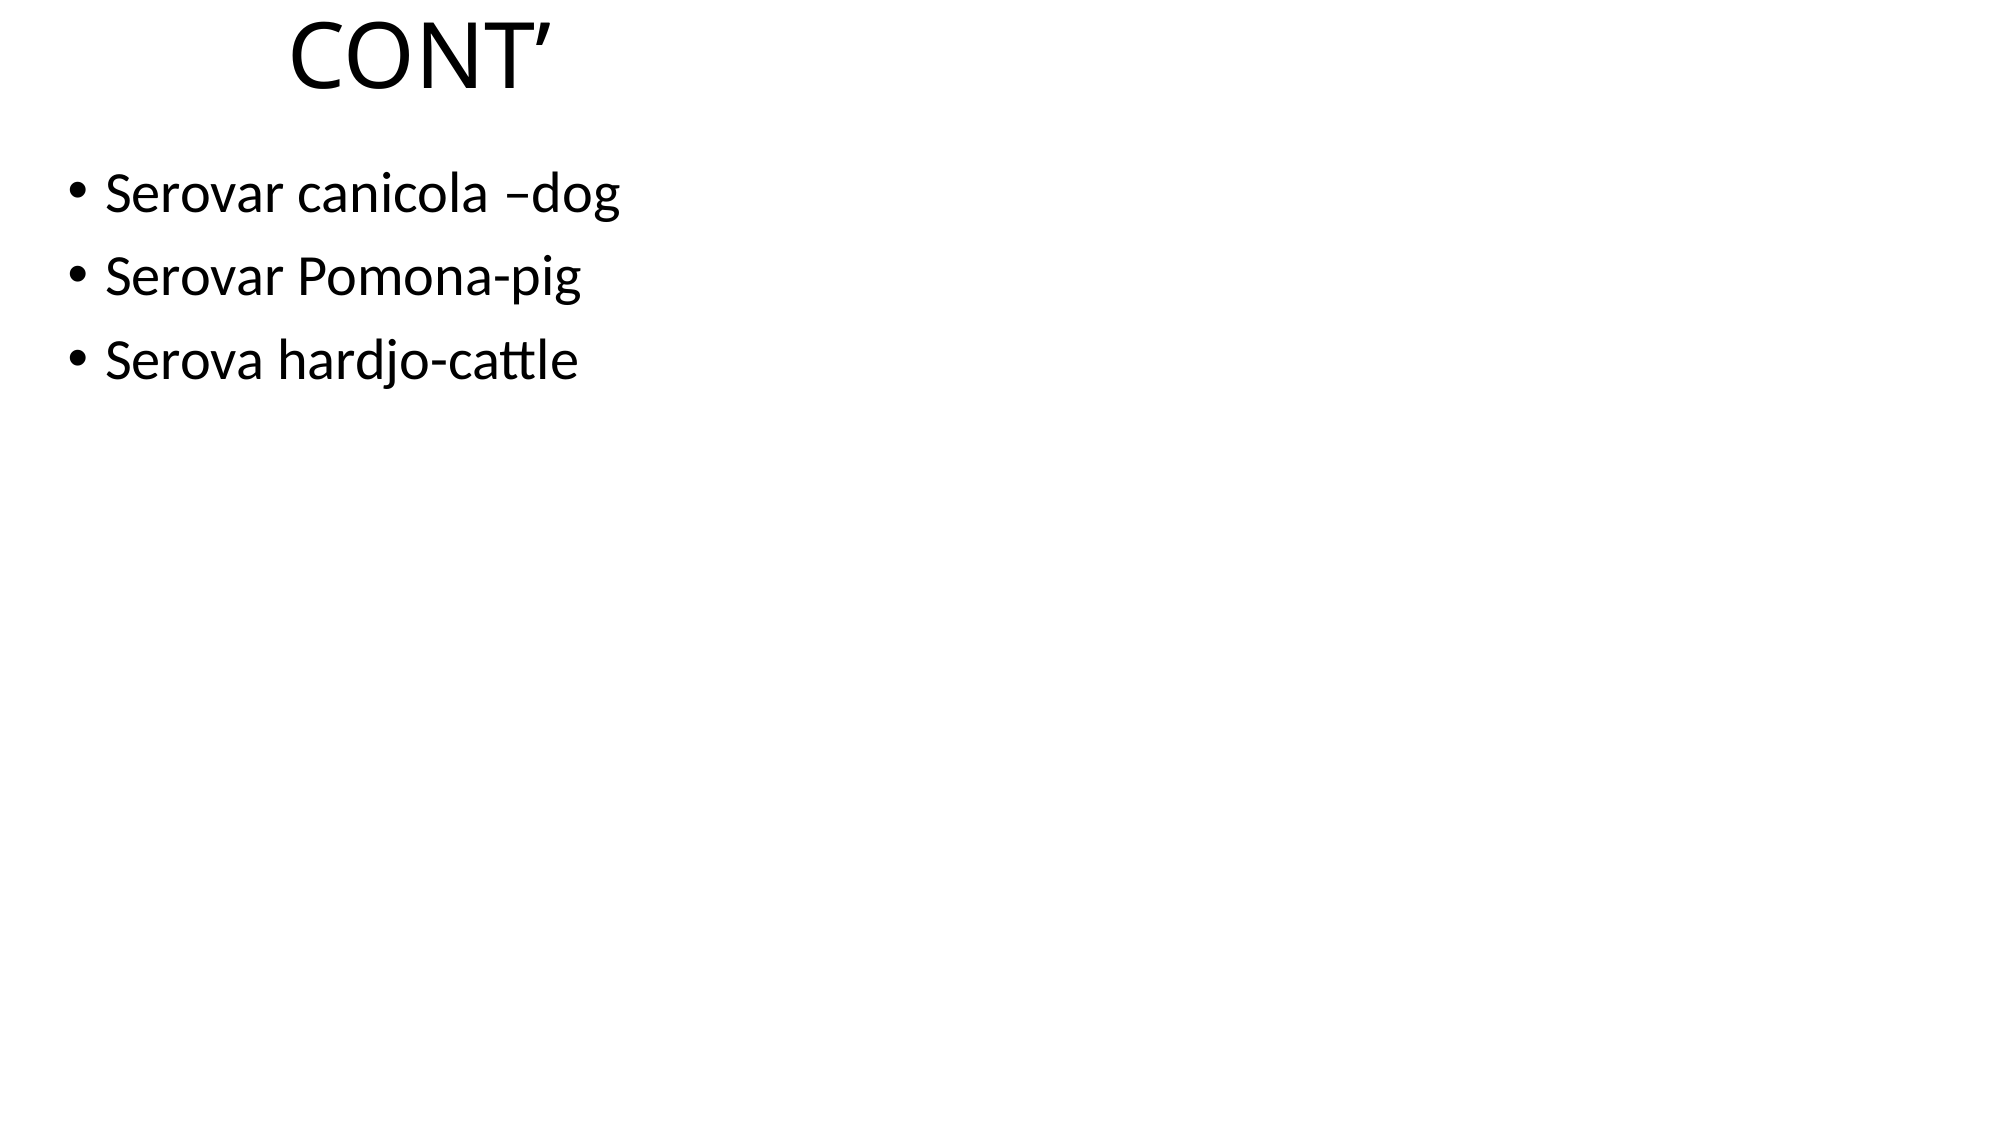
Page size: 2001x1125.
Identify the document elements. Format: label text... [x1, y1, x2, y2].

list Serovar canicola –dog Serovar Pomona-pig Serova hardjo-cattle [52, 154, 1688, 1097]
title CONT’ [272, 0, 1397, 119]
